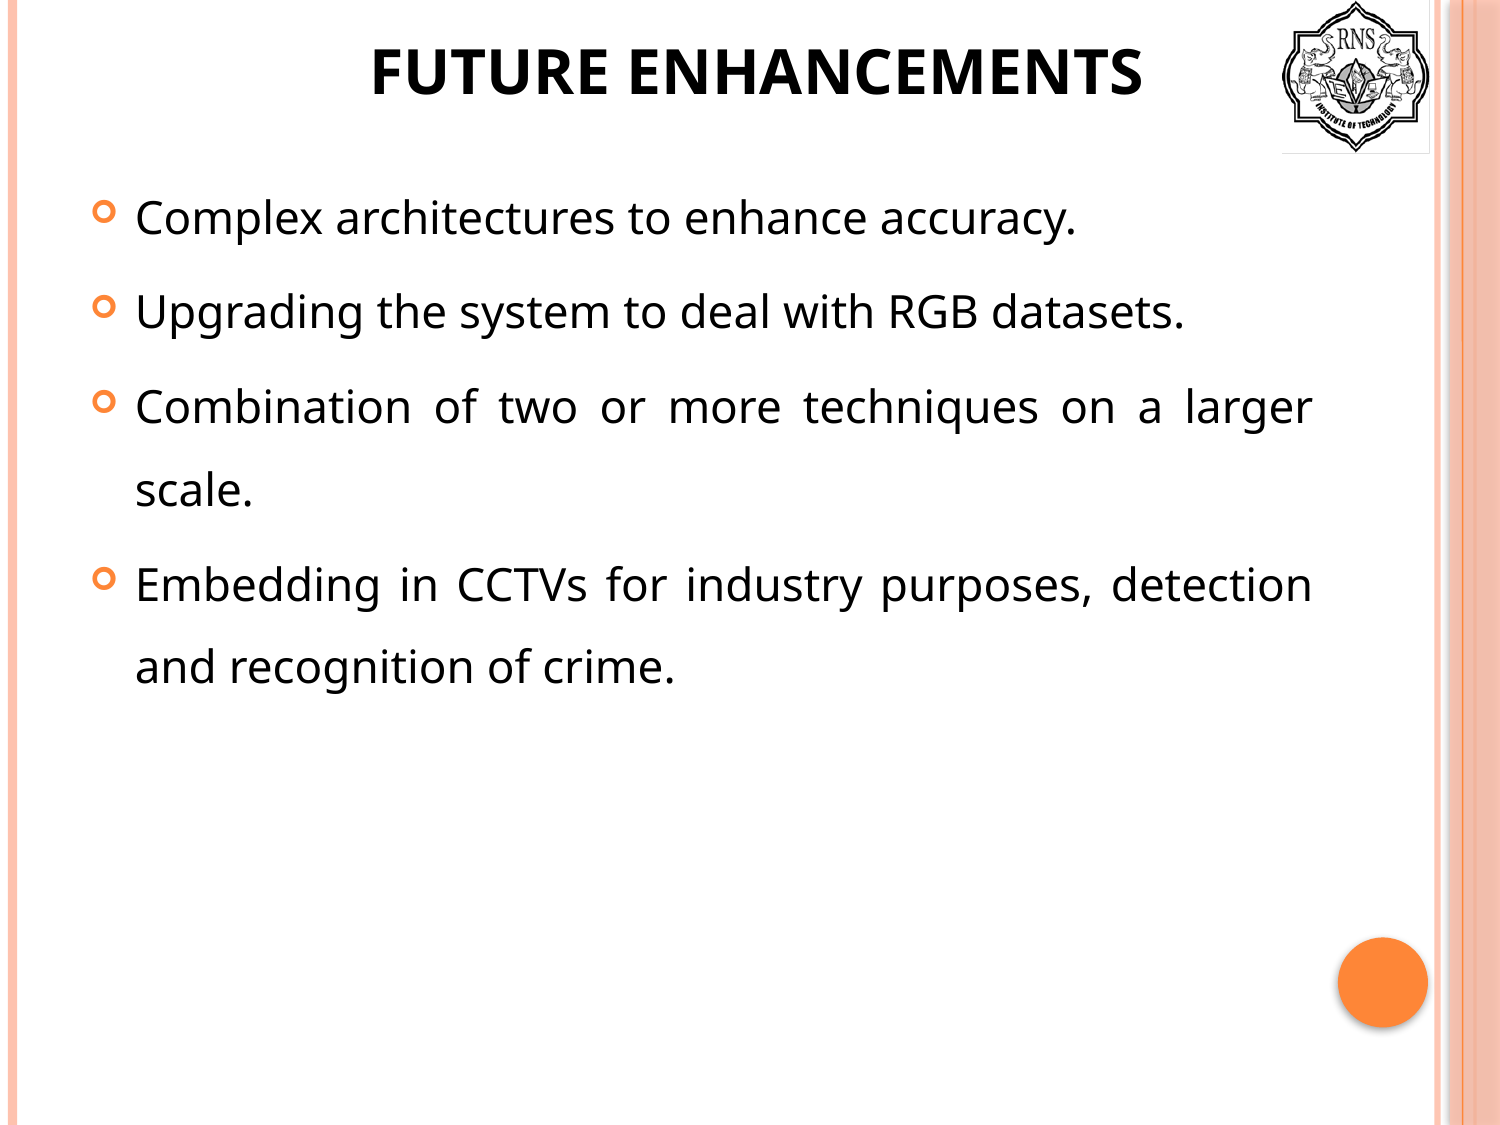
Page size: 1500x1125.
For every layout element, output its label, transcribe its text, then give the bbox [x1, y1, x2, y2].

list Complex architectures to enhance accuracy. Upgrading the system to deal with RGB datasets. Combination of two or more techniques on a larger scale. Embedding in CCTVs for industry purposes, detection and recognition of crime. [75, 153, 1329, 1062]
picture [1280, 0, 1430, 154]
title Future Enhancements [348, 19, 1166, 115]
